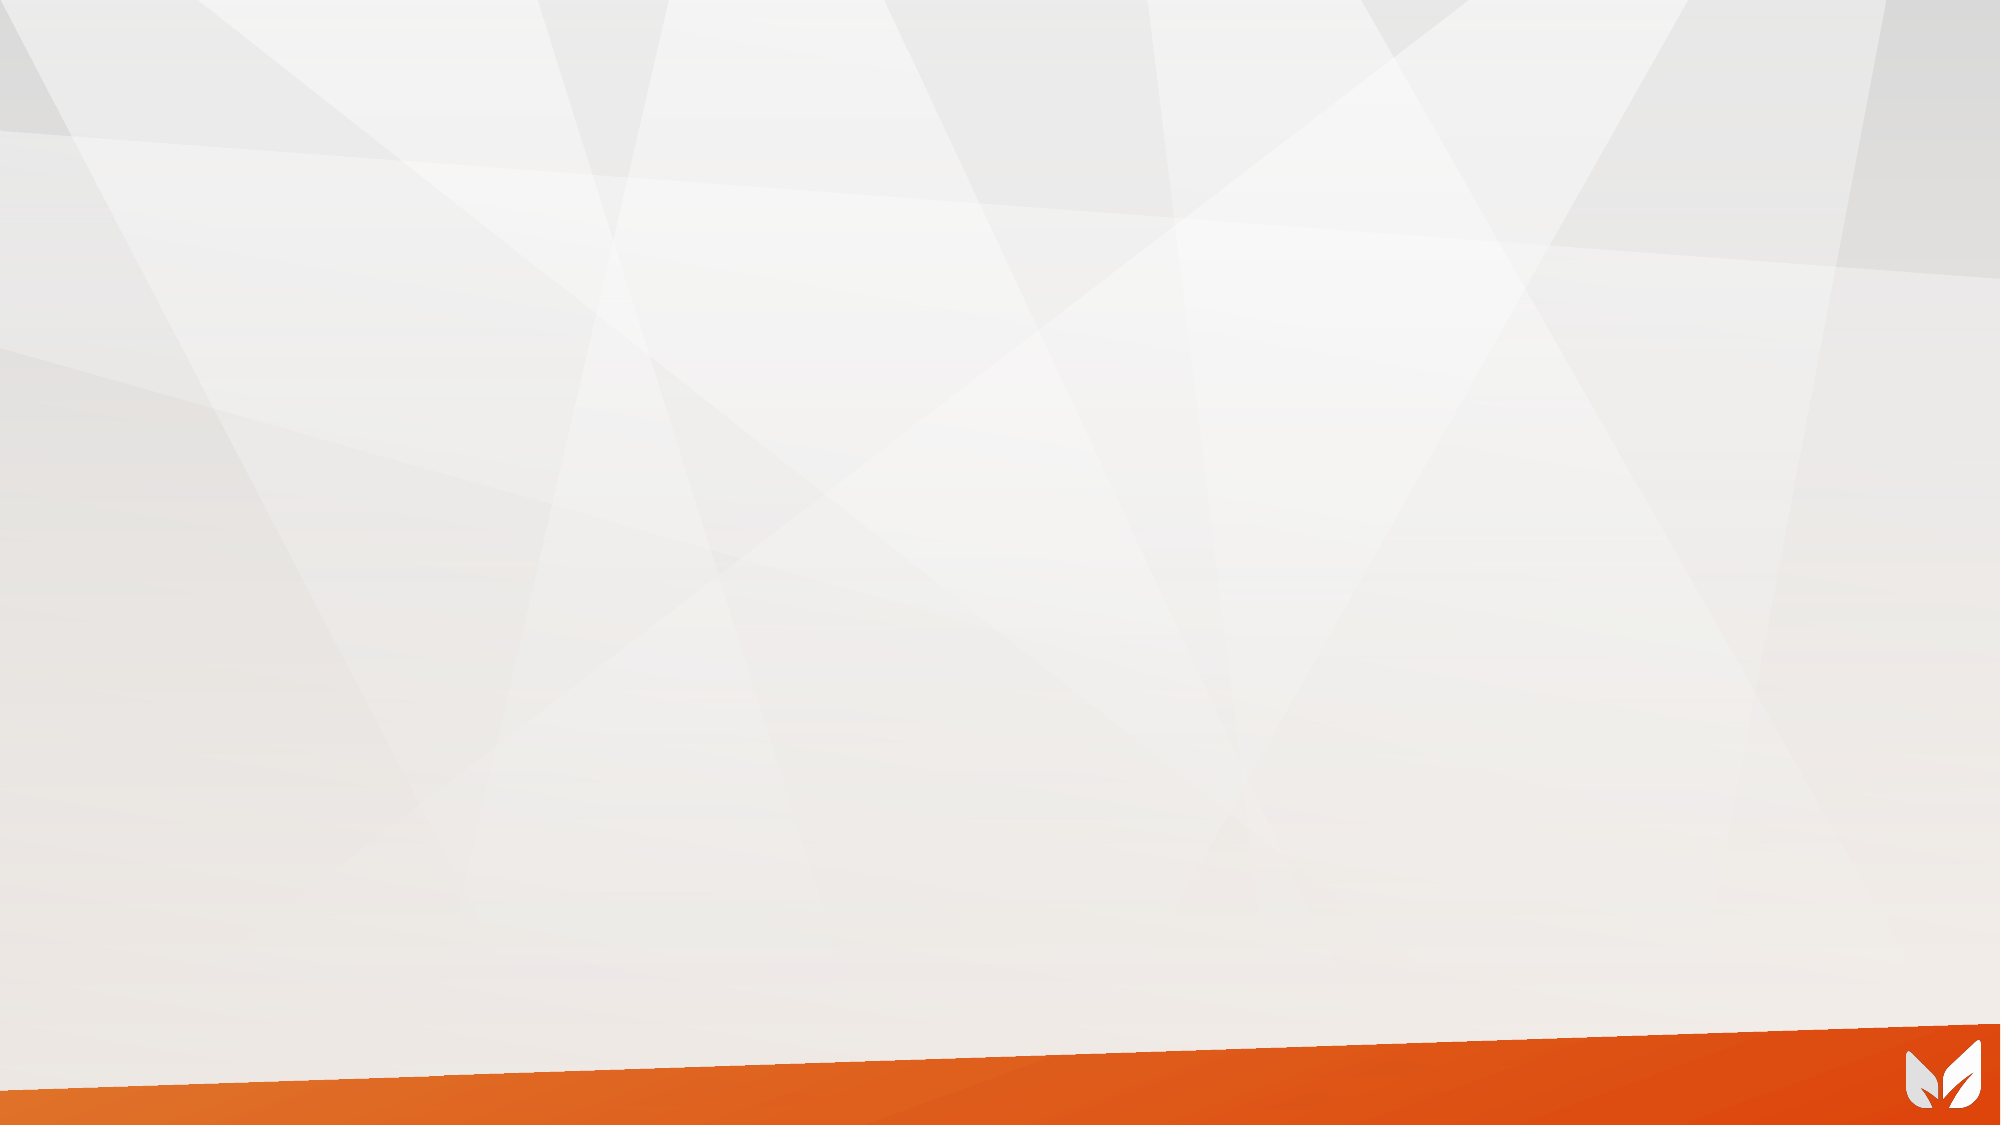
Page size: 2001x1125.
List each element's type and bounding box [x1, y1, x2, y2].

picture [1906, 1036, 1981, 1112]
